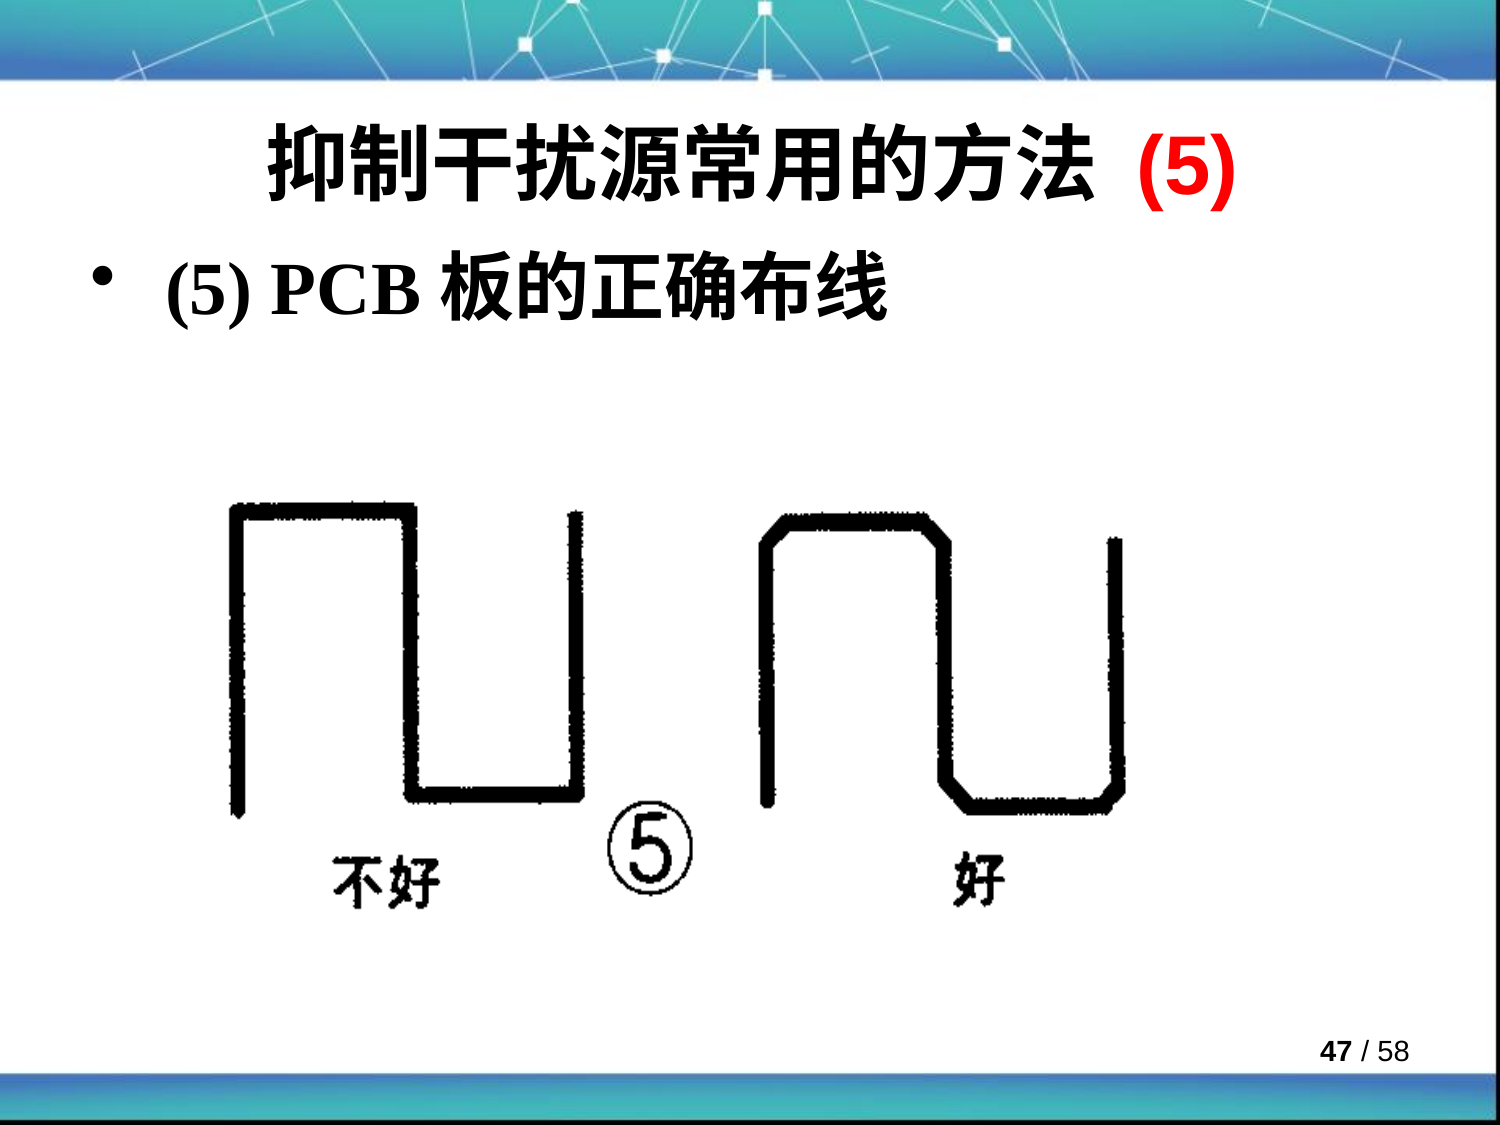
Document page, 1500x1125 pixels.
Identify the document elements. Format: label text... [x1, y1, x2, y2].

slide_number / 58 [1074, 1024, 1425, 1103]
title 抑制干扰源常用的方法 (5) [76, 101, 1428, 221]
picture [0, 0, 1500, 1125]
list (5) PCB板的正确布线 [74, 231, 1426, 1006]
